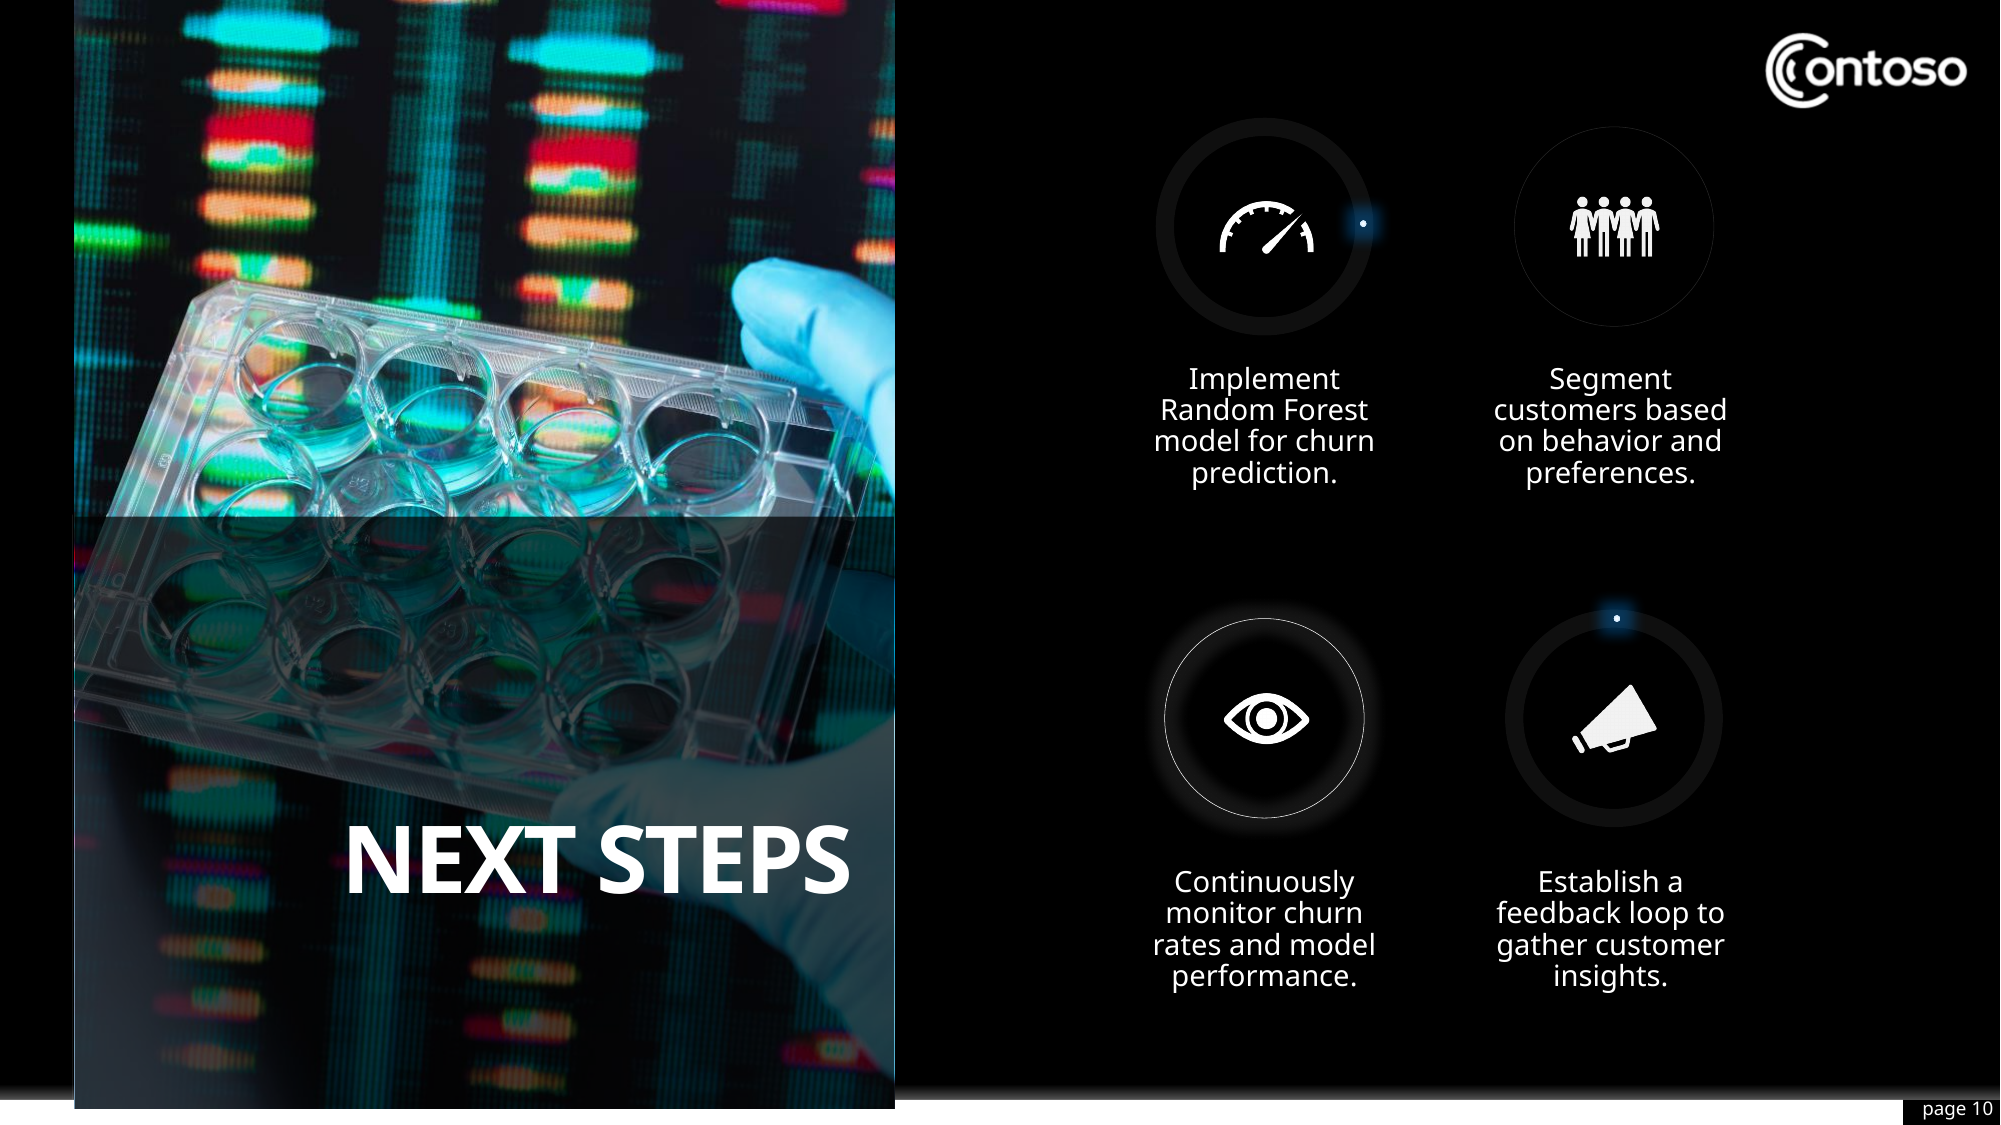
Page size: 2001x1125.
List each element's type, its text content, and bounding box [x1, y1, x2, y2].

picture [1758, 26, 1974, 110]
list Establish a feedback loop to gather customer insights. [1477, 867, 1744, 939]
list Segment customers based on behavior and preferences. [1477, 364, 1744, 436]
picture [1215, 667, 1318, 770]
picture [74, 0, 895, 1109]
slide_number page 10 [1903, 1096, 1994, 1123]
list Implement Random Forest model for churn prediction. [1131, 364, 1398, 436]
list Continuously monitor churn rates and model performance. [1131, 867, 1398, 939]
picture [1563, 175, 1666, 278]
picture [1215, 175, 1318, 278]
picture [1563, 667, 1666, 770]
